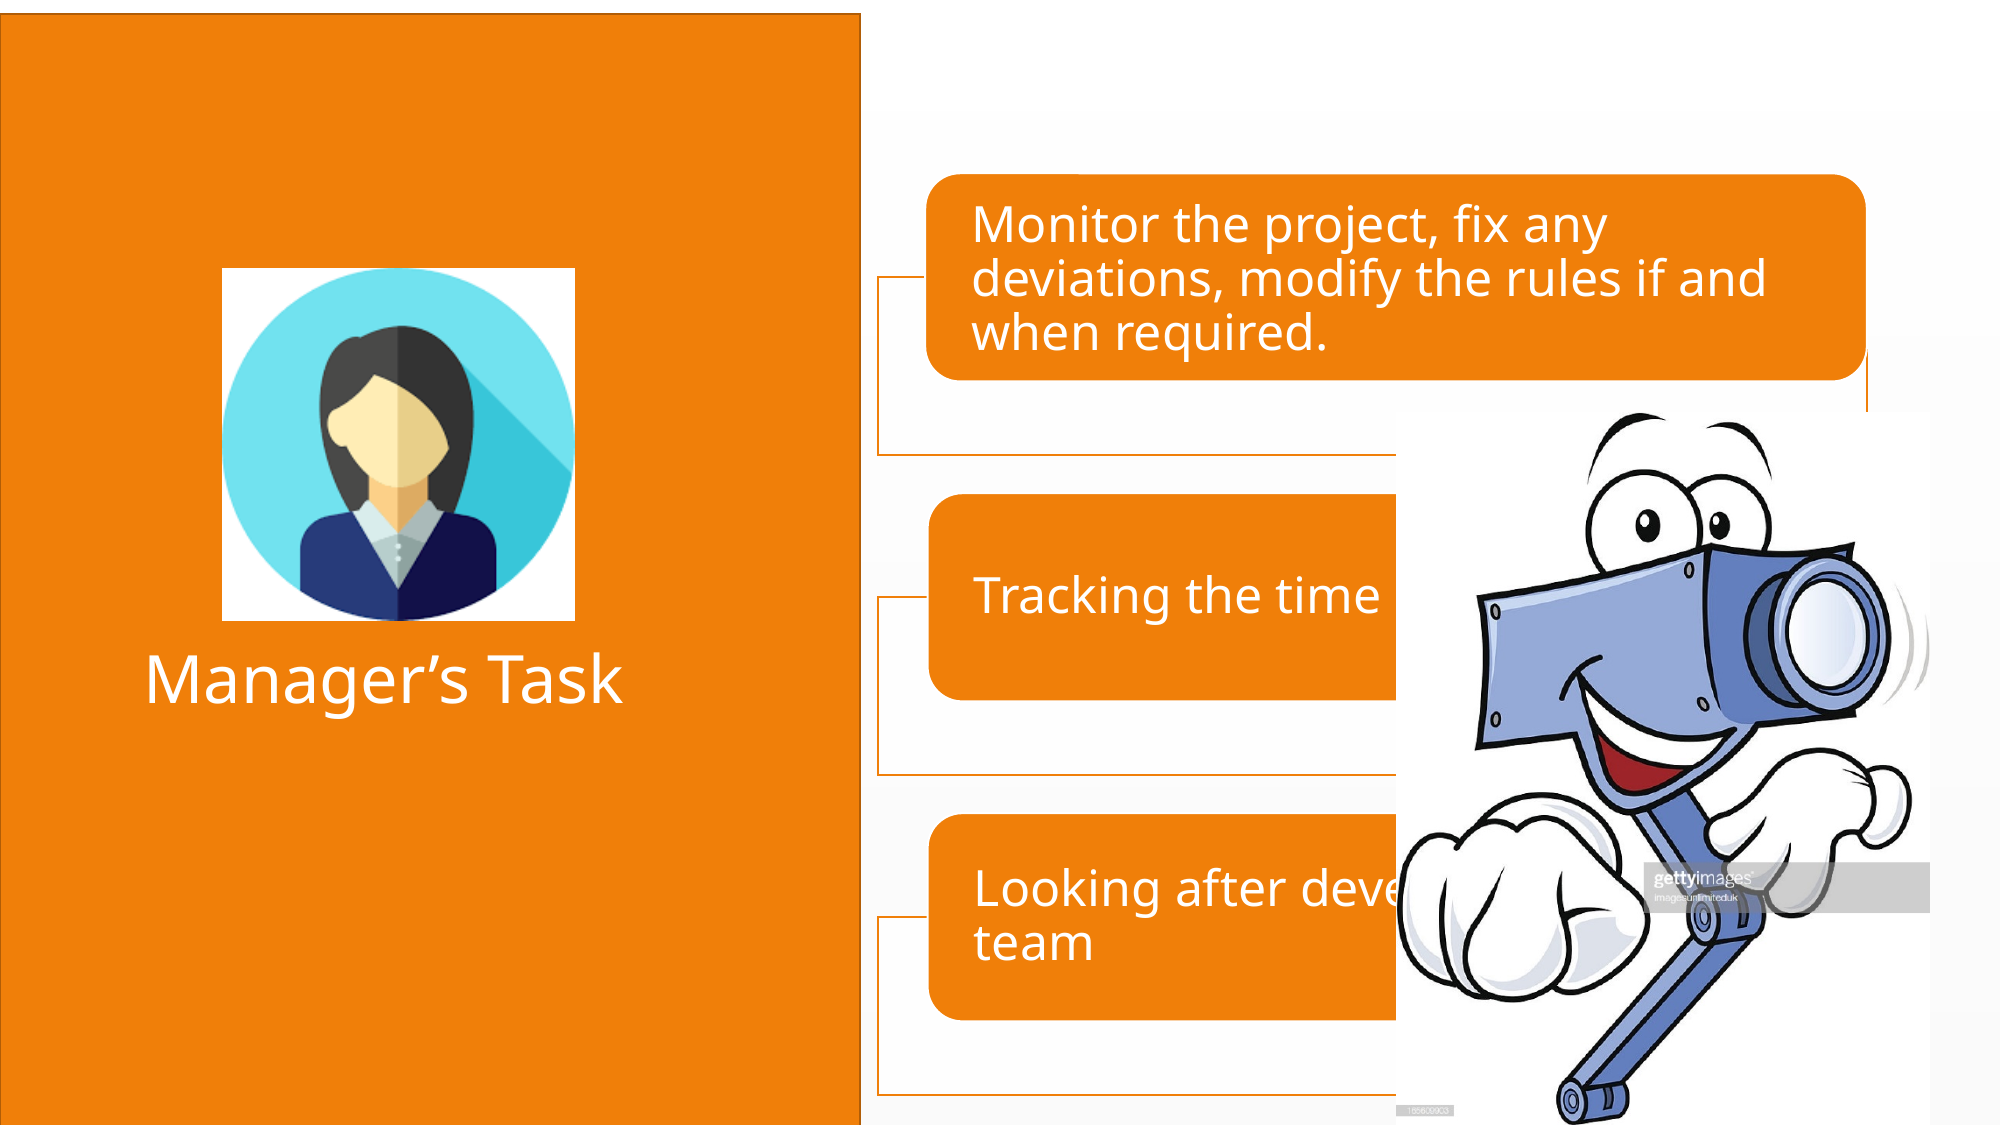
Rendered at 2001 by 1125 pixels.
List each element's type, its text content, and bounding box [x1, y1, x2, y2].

picture [1395, 412, 1930, 1125]
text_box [878, 167, 1868, 1101]
picture [222, 268, 575, 621]
title Manager’s Task [128, 634, 787, 731]
text_box [0, 13, 861, 1125]
